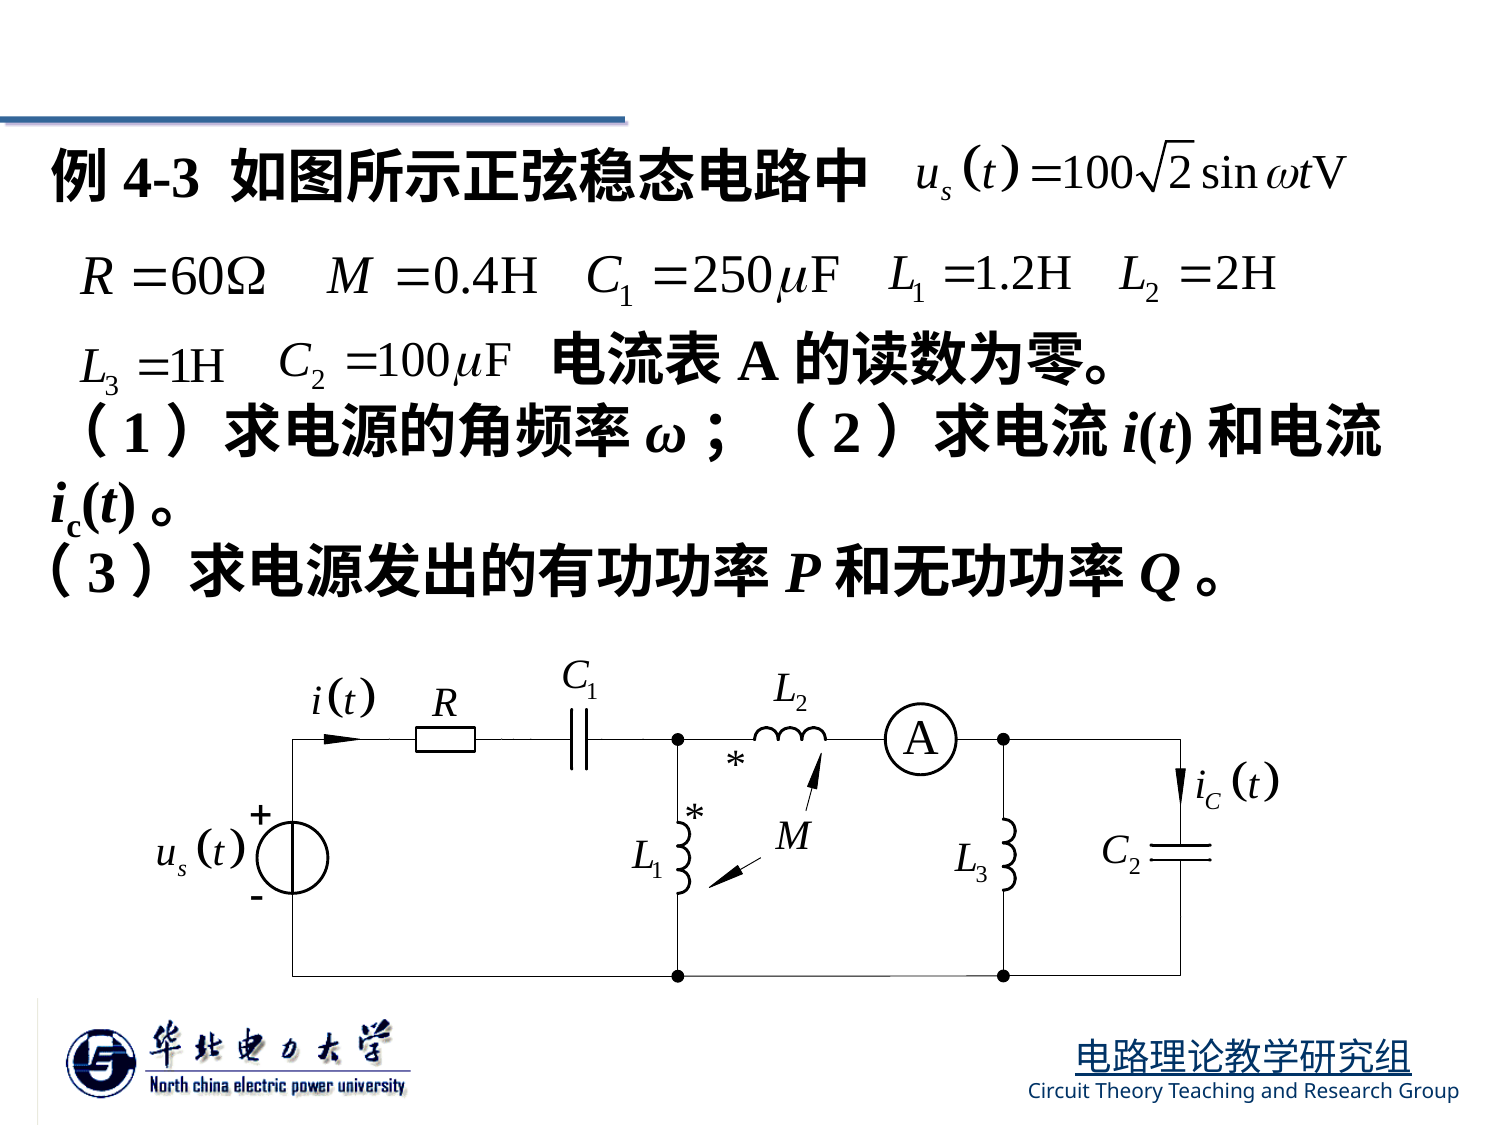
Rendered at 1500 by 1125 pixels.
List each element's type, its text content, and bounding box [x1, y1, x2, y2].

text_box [70, 331, 237, 408]
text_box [318, 243, 550, 308]
text_box 电流表A的读数为零。 [533, 314, 1171, 386]
picture [37, 997, 413, 1125]
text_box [909, 130, 1359, 217]
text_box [1109, 239, 1286, 315]
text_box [70, 243, 278, 310]
text_box （1）求电源的角频率ω；（2）求电流i(t)和电流ic(t)。 [35, 386, 1465, 552]
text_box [578, 237, 851, 320]
text_box 例4-3 如图所示正弦稳态电路中 [36, 131, 899, 217]
text_box （3）求电源发出的有功功率P和无功功率Q。 [0, 527, 1430, 612]
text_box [141, 639, 1296, 1018]
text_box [879, 239, 1084, 315]
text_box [271, 325, 522, 402]
